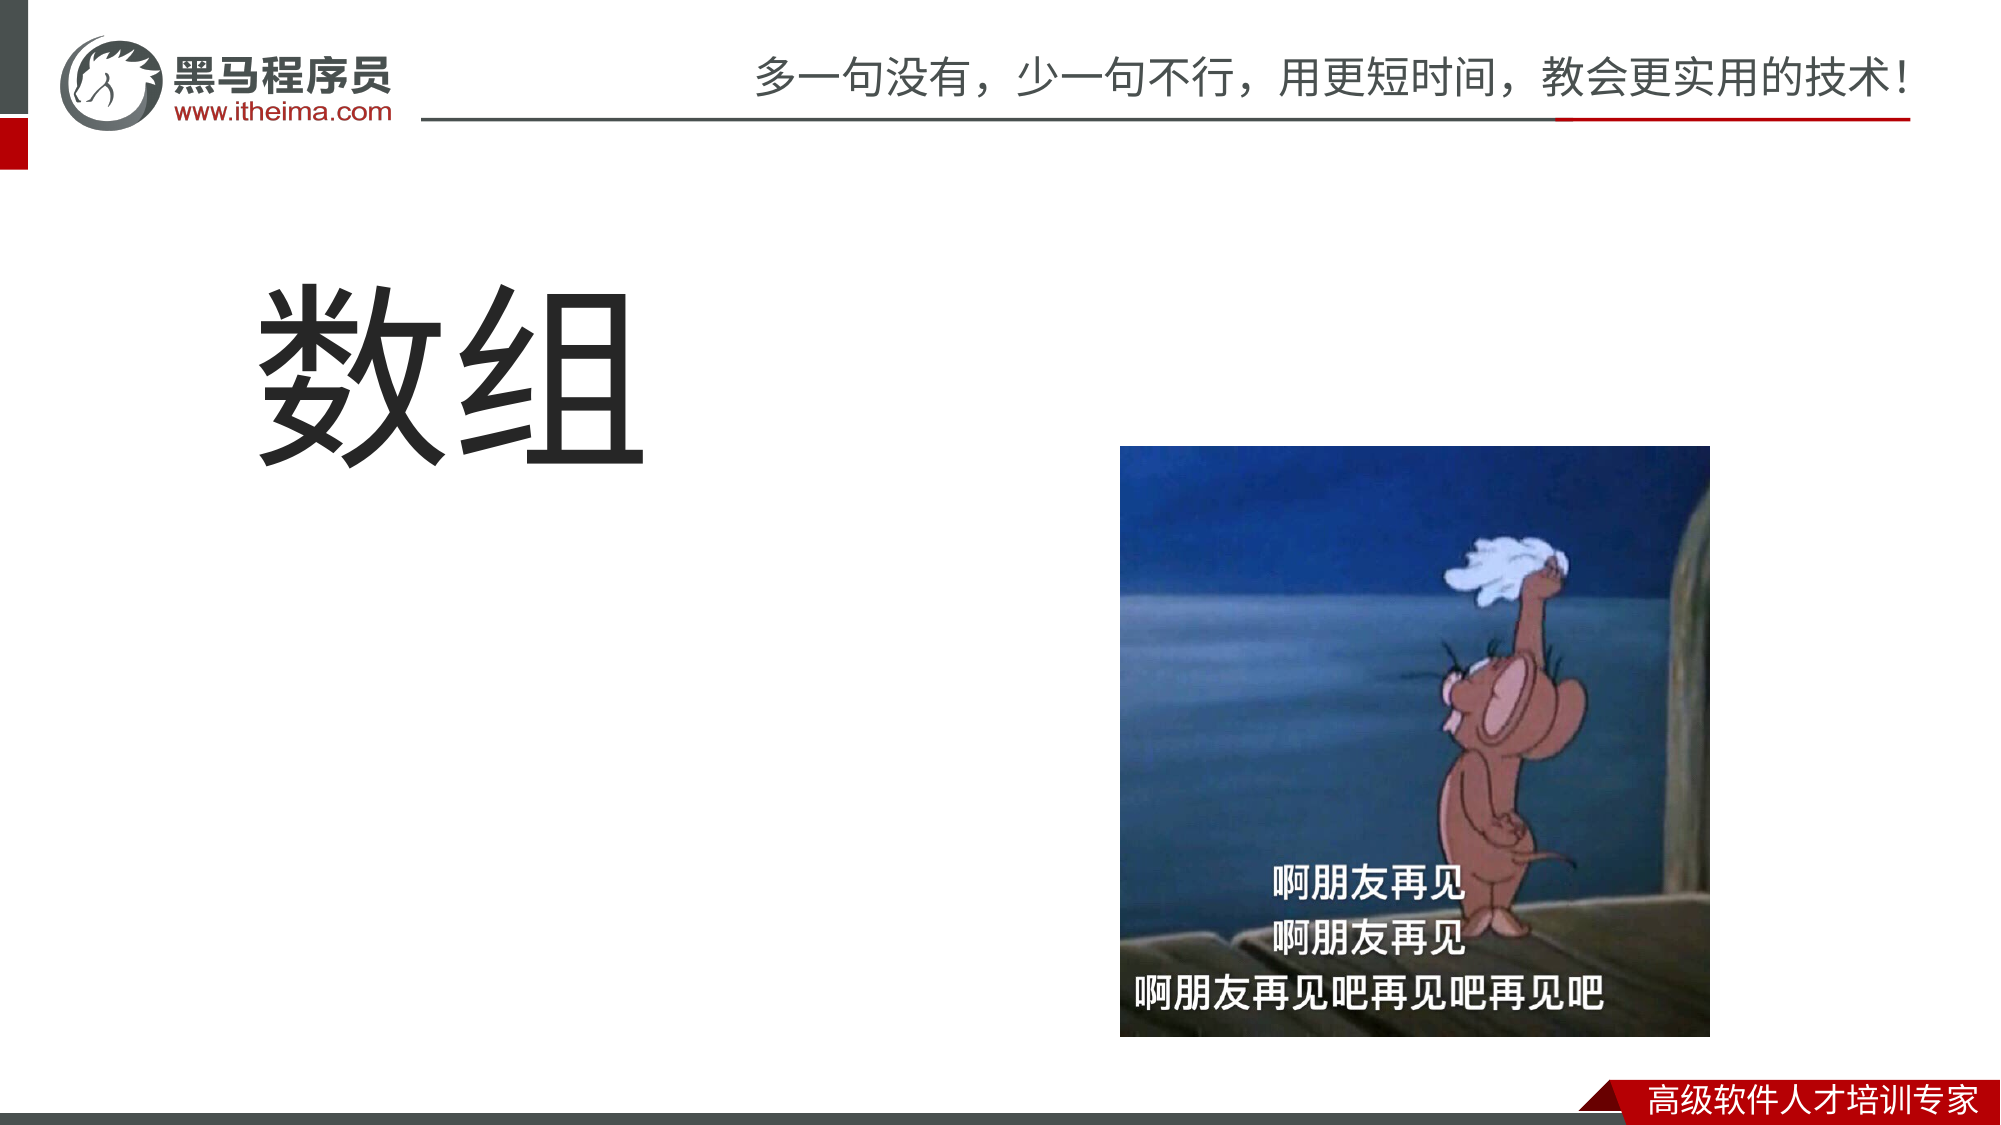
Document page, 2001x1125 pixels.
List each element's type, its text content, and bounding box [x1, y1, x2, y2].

picture [14, 0, 453, 179]
text_box 数组 [237, 245, 667, 501]
picture [1119, 446, 1710, 1037]
